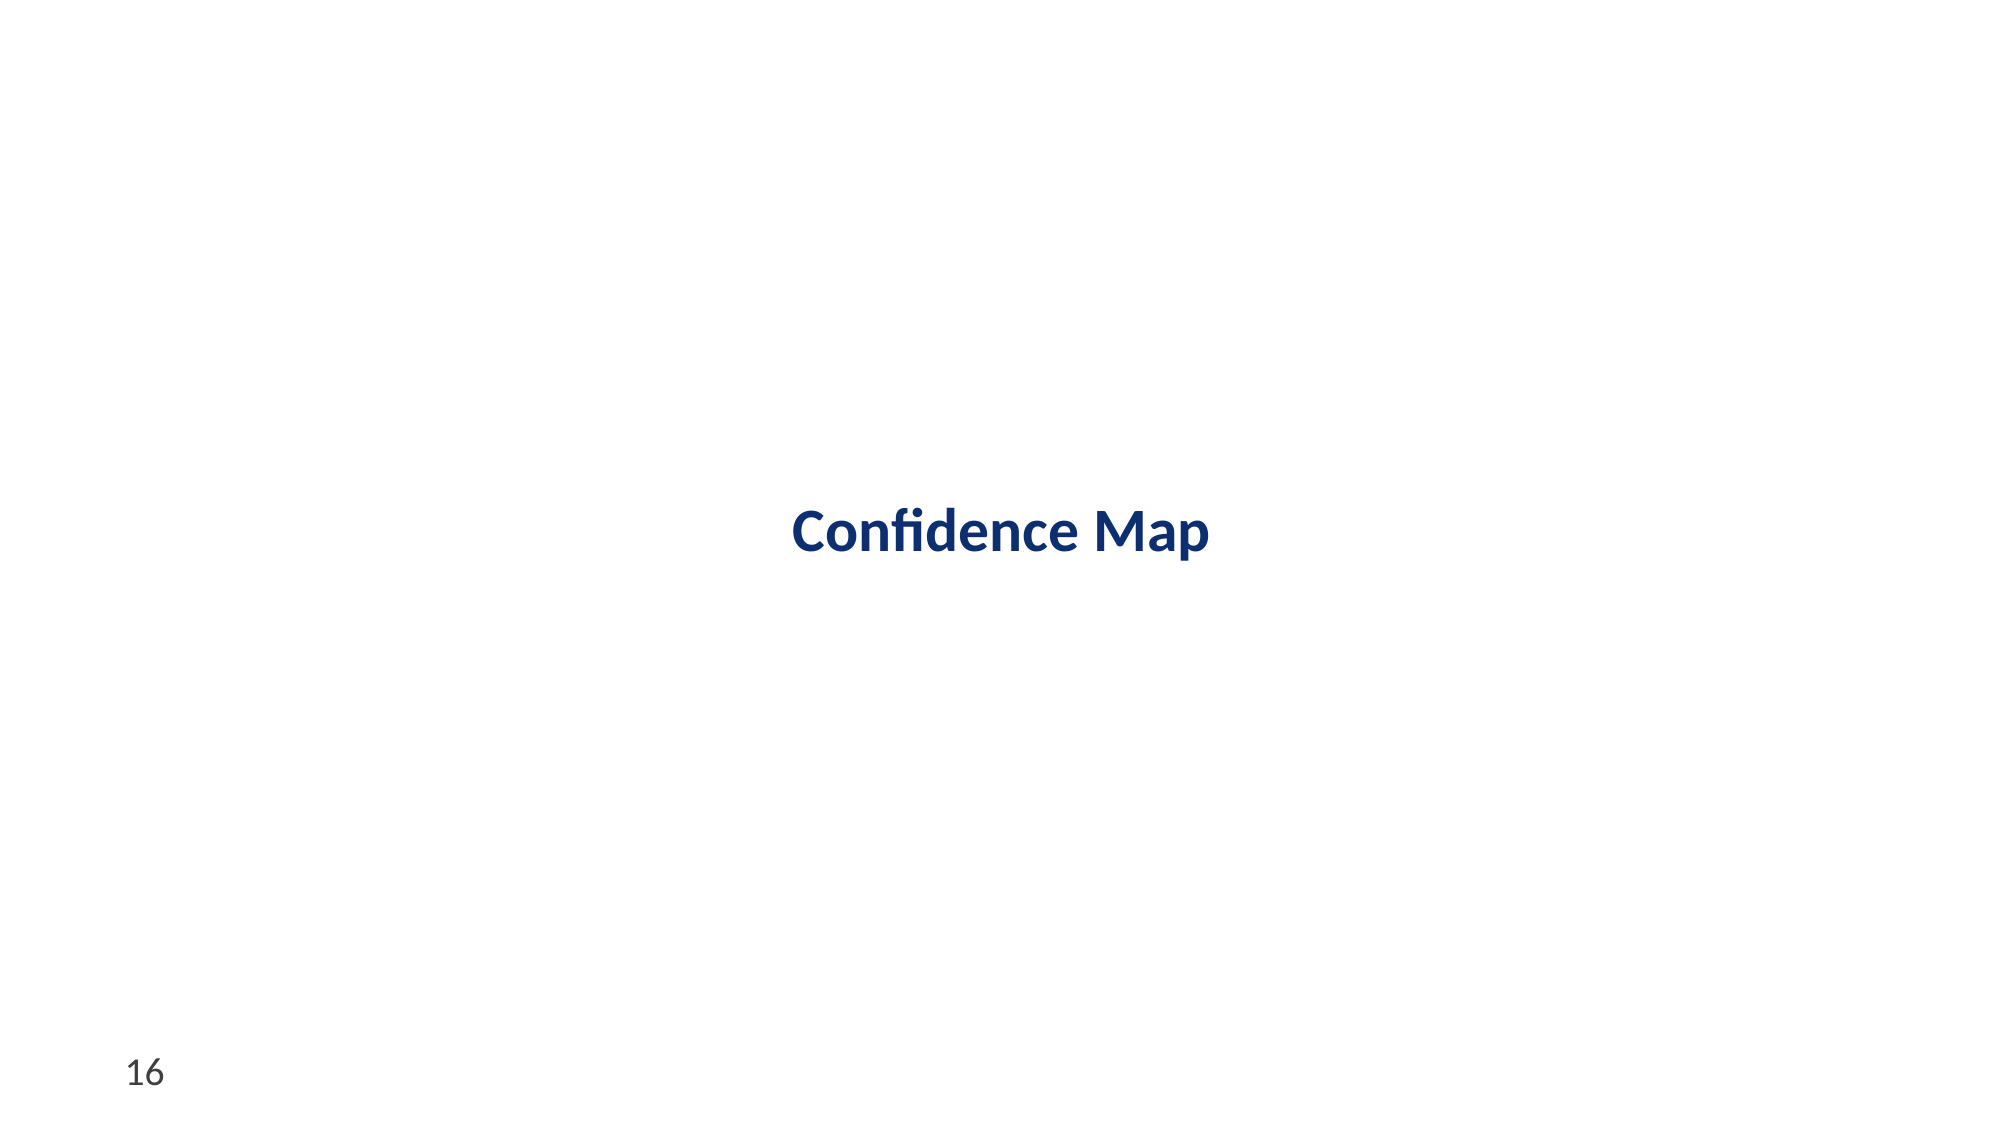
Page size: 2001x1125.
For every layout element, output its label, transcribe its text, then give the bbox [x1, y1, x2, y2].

title Confidence Map [370, 491, 1630, 566]
slide_number 16 [0, 1046, 165, 1095]
